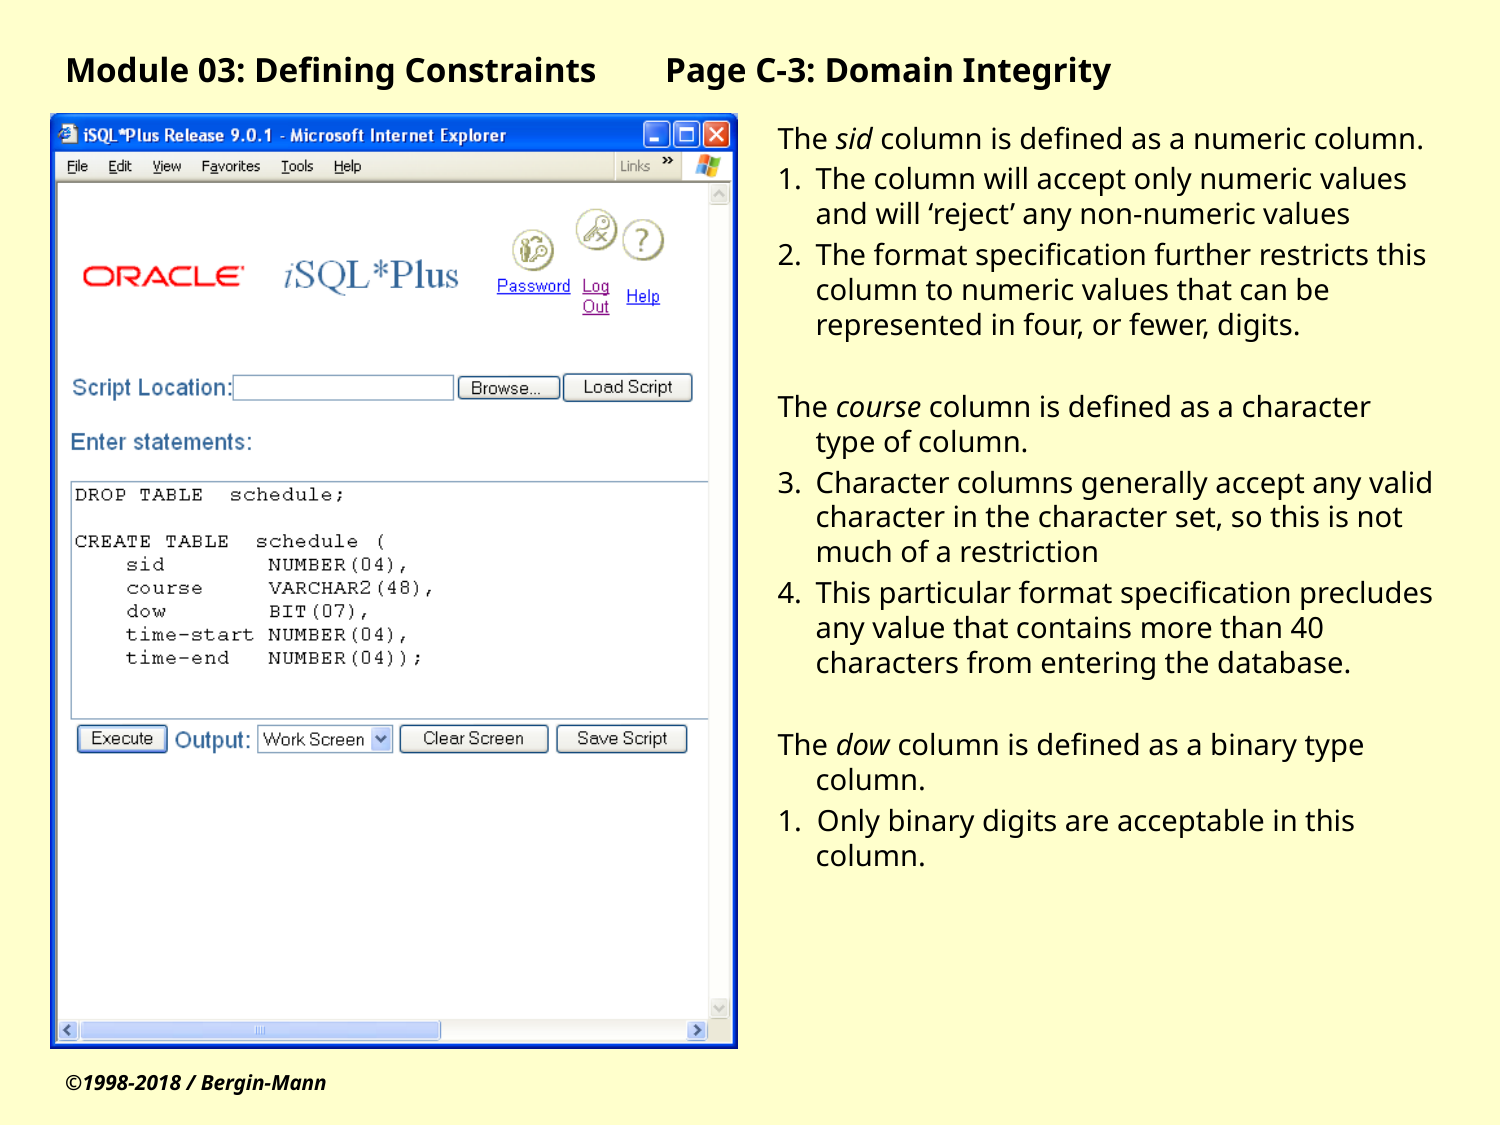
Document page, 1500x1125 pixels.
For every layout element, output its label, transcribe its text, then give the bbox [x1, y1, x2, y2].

slide_number ©1998-2018 / Bergin-Mann [50, 1062, 425, 1100]
list The sid column is defined as a numeric column. The column will accept only numeric values and will ‘reject’ any non-numeric values The format specification further restricts this column to numeric values that can be represented in four, or fewer, digits. The course column is defined as a character type of column. Character columns generally accept any valid character in the character set, so this is not much of a restriction This particular format specification precludes any value that contains more than 40 characters from entering the database. The dow column is defined as a binary type column. 1. Only binary digits are acceptable in this column. [762, 112, 1450, 1050]
title Module 03: Defining Constraints Page C-3: Domain Integrity [50, 37, 1450, 100]
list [49, 113, 738, 1049]
